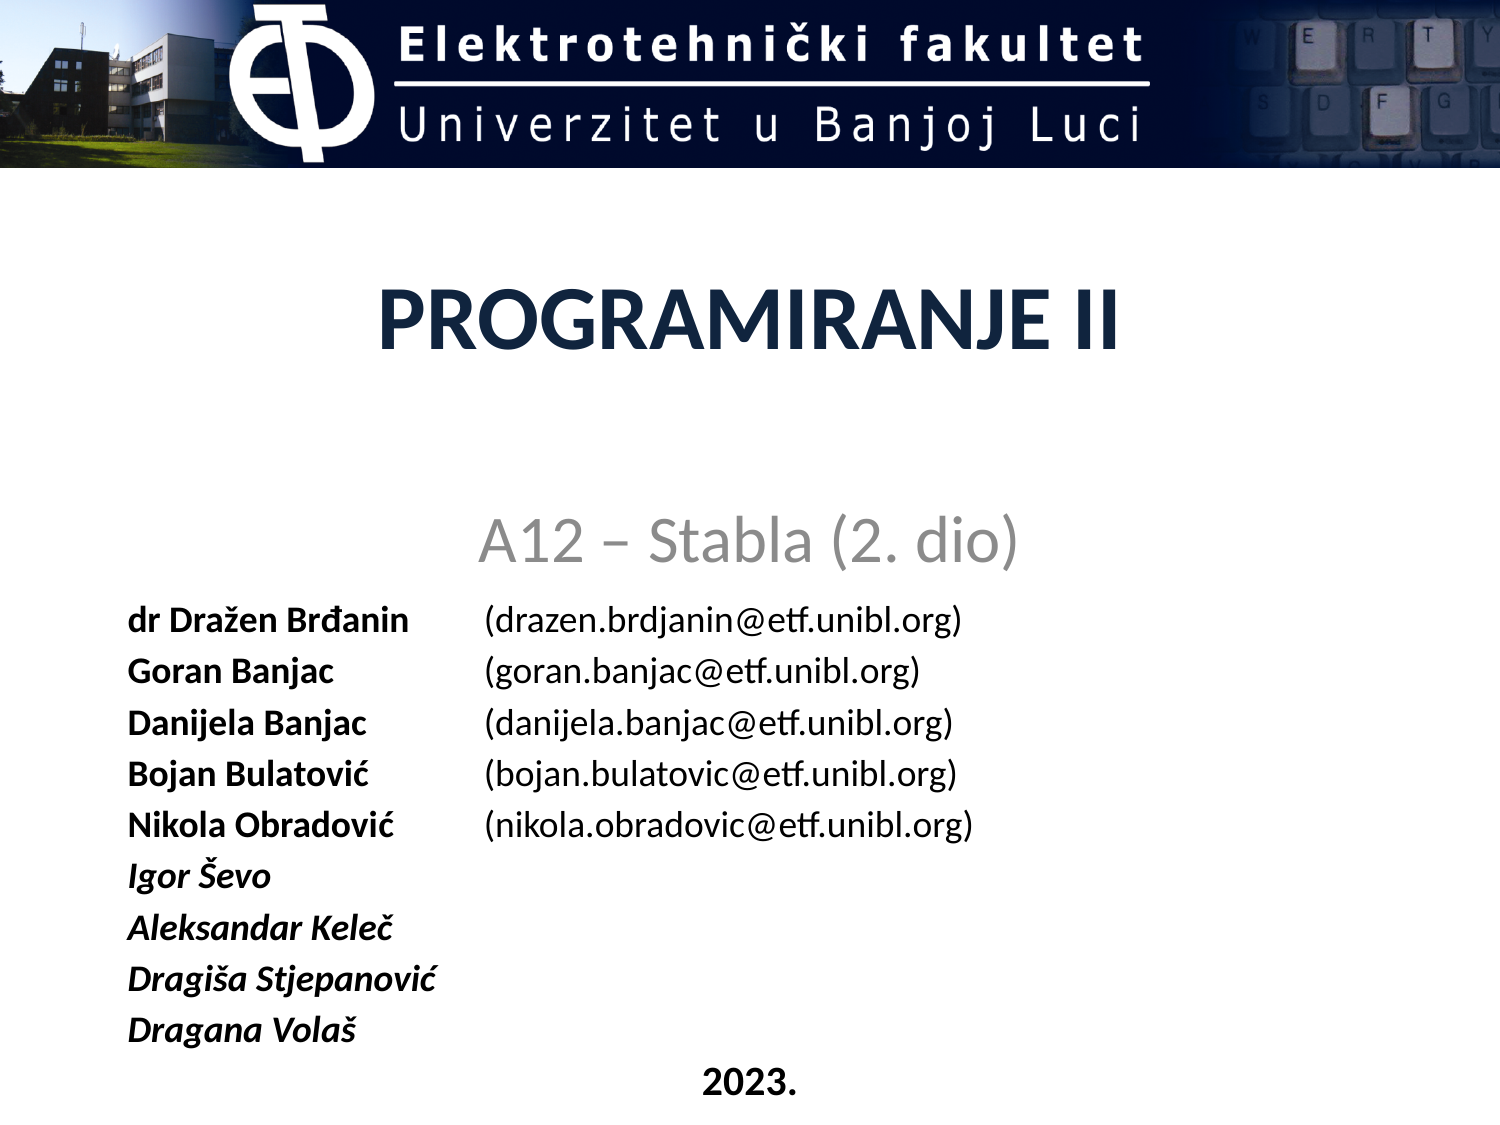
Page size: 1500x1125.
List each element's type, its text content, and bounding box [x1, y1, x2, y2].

subtitle A12 – Stabla (2. dio) [112, 448, 1388, 587]
list 2023. [112, 1045, 1388, 1109]
list dr Dražen Brđanin (drazen.brdjanin@etf.unibl.org) Goran Banjac (goran.banjac@etf.unibl.org) Danijela Banjac (danijela.banjac@etf.unibl.org) Bojan Bulatović (bojan.bulatovic@etf.unibl.org) Nikola Obradović (nikola.obradovic@etf.unibl.org) Igor Ševo Aleksandar Keleč Dragiša Stjepanović Dragana Volaš [112, 587, 1388, 1045]
title PROGRAMIRANJE II [112, 187, 1388, 375]
picture [0, 0, 1500, 168]
